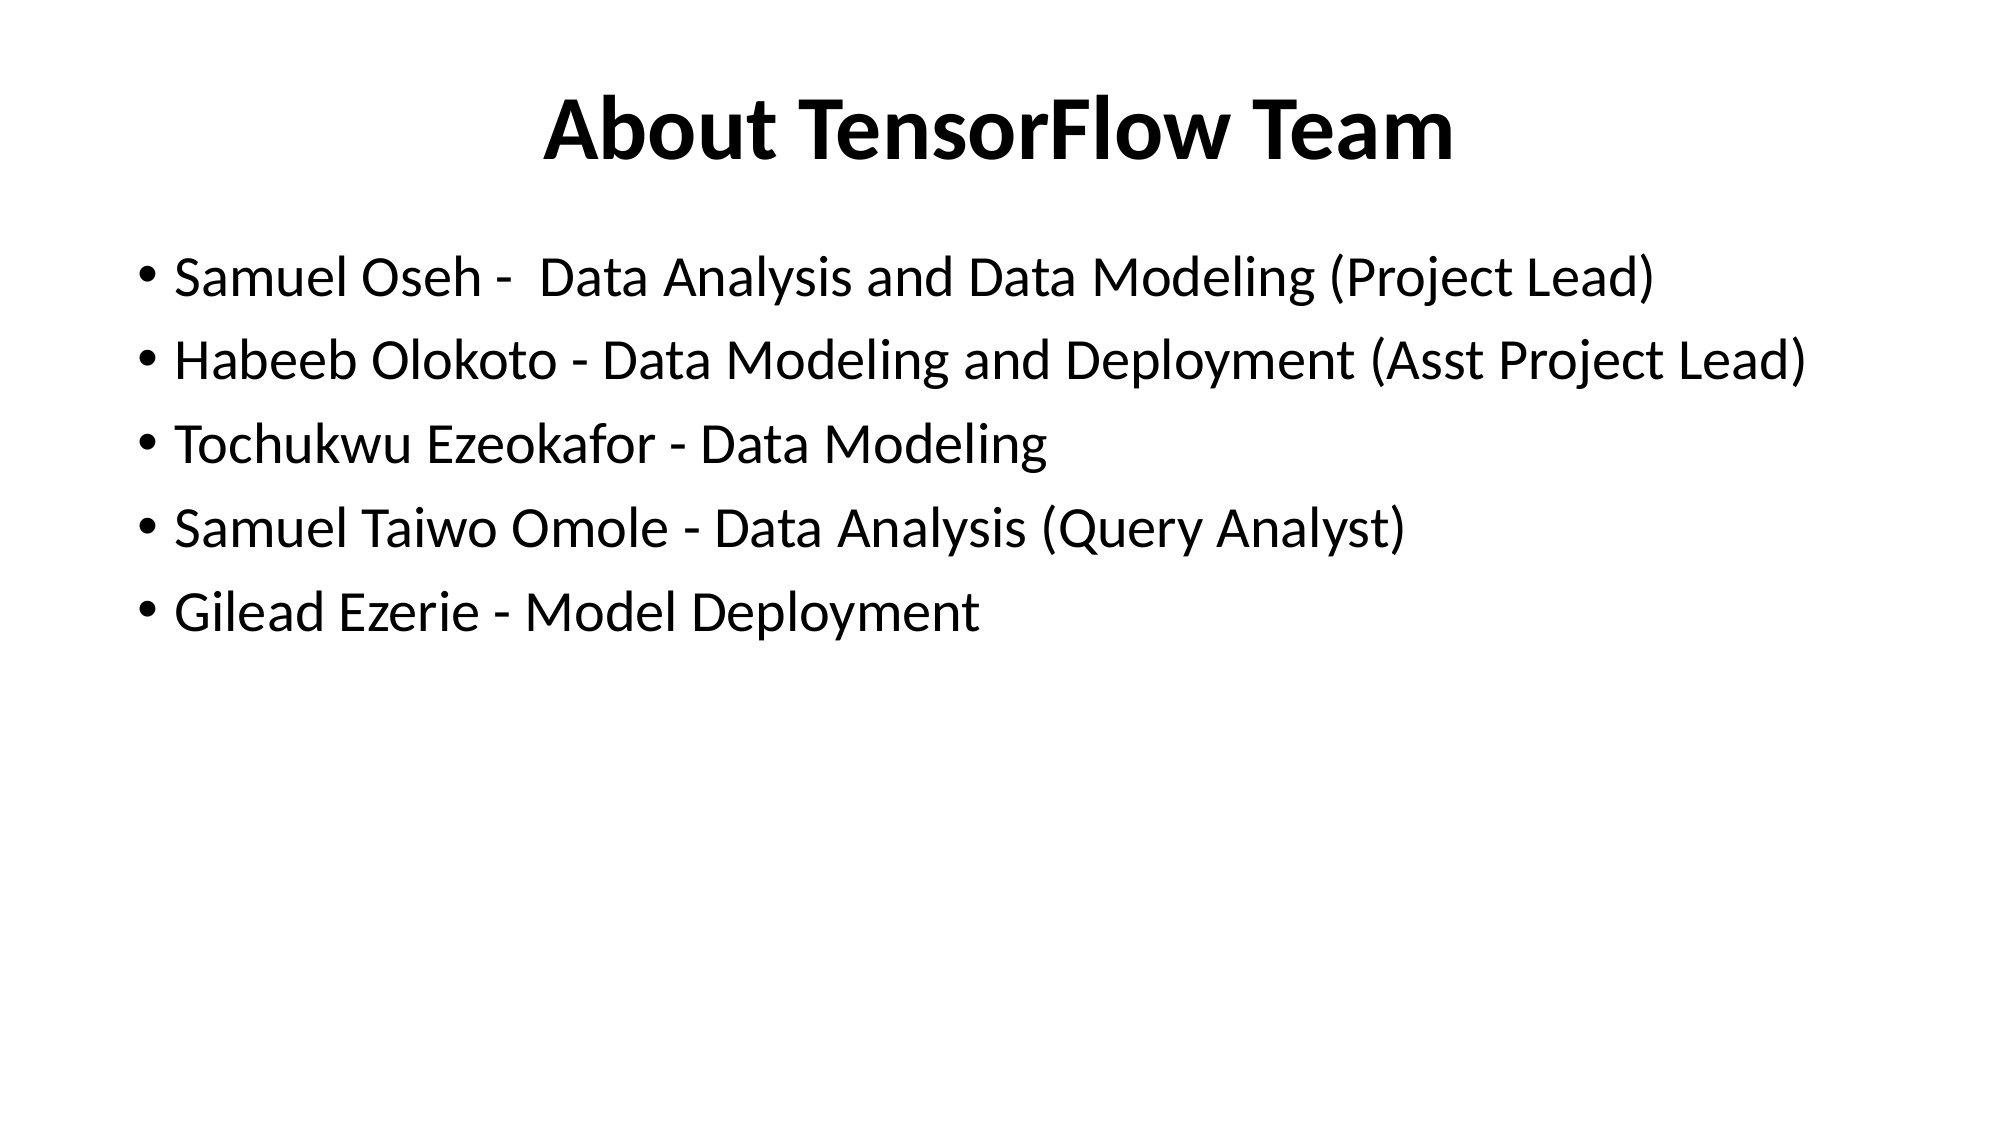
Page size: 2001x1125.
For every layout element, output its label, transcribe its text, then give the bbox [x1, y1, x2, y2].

list Samuel Oseh - Data Analysis and Data Modeling (Project Lead) Habeeb Olokoto - Data Modeling and Deployment (Asst Project Lead) Tochukwu Ezeokafor - Data Modeling Samuel Taiwo Omole - Data Analysis (Query Analyst) Gilead Ezerie - Model Deployment [122, 238, 1848, 1059]
title About TensorFlow Team [137, 20, 1863, 239]
